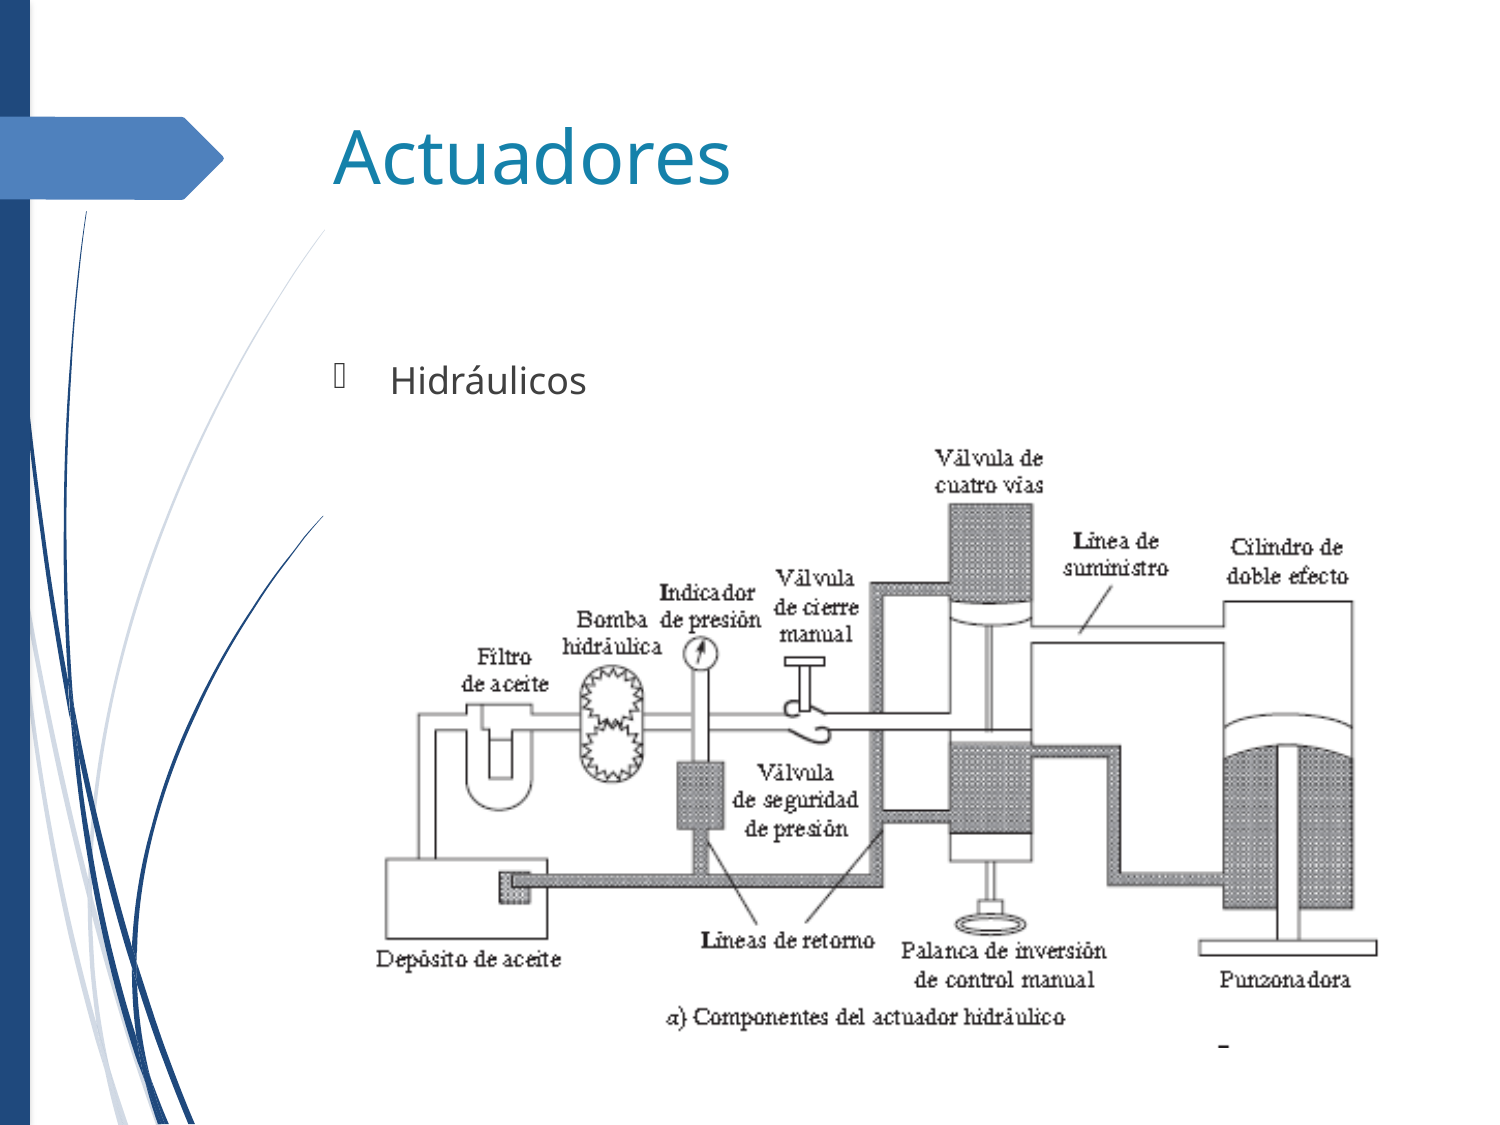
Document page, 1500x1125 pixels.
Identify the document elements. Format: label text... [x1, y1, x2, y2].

text_box Actuadores [319, 102, 1400, 313]
picture [342, 423, 1434, 1048]
text_box Hidráulicos [318, 349, 1400, 970]
